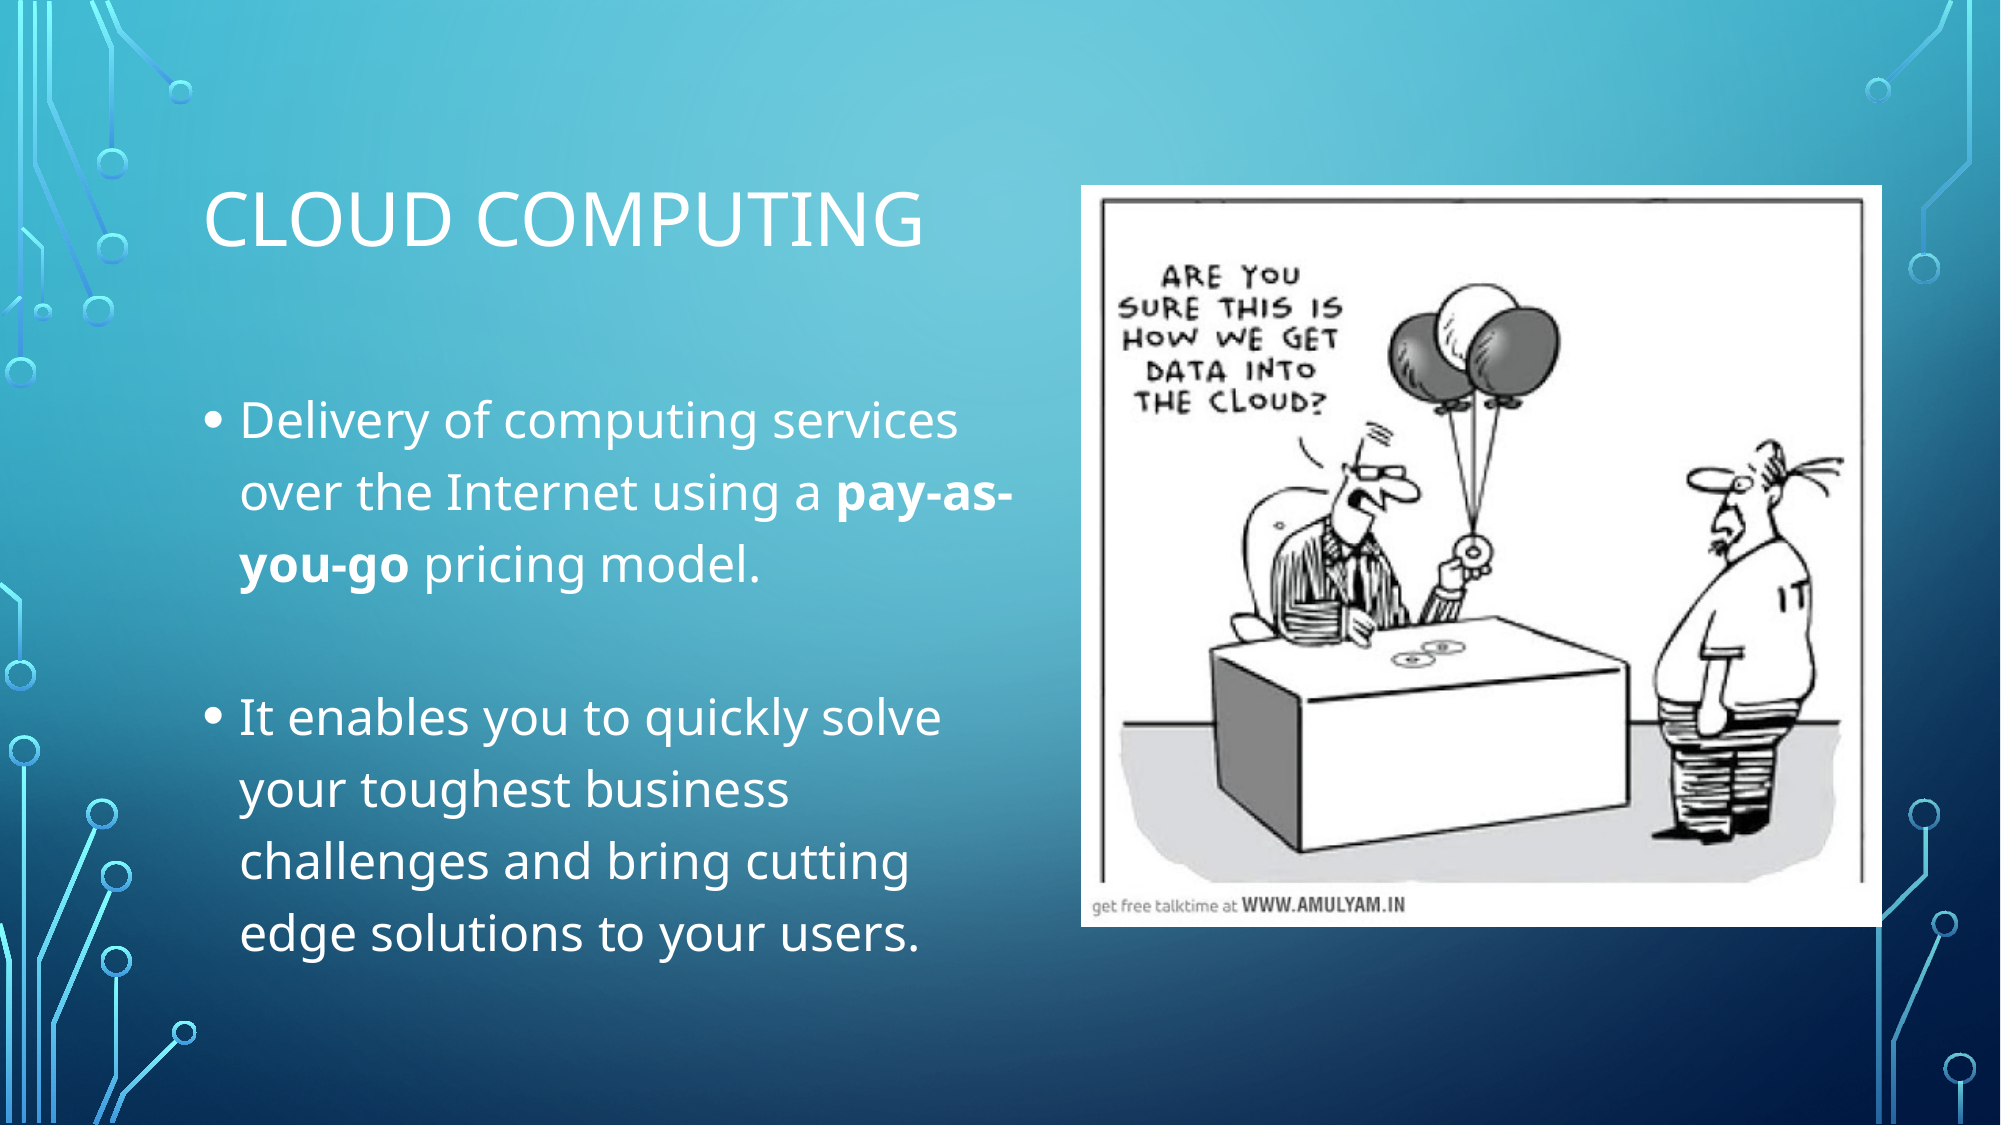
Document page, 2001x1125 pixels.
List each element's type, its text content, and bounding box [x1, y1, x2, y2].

list Delivery of computing services over the Internet using a pay-as-you-go pricing model. It enables you to quickly solve your toughest business challenges and bring cutting edge solutions to your users. [187, 369, 1034, 1080]
title CLOUD COMPUTING [187, 101, 1813, 344]
picture [1080, 185, 1882, 927]
